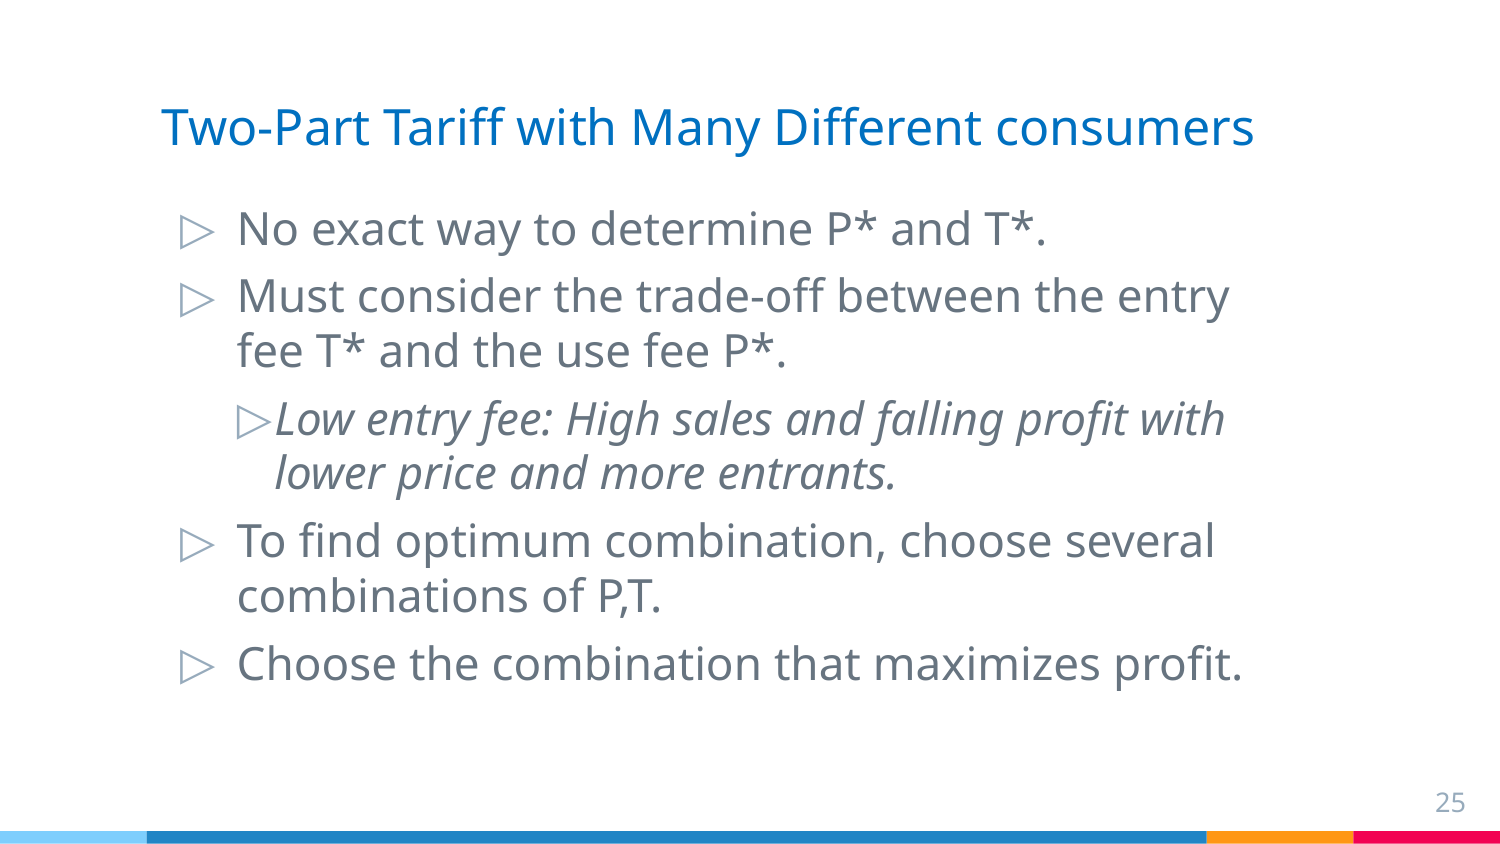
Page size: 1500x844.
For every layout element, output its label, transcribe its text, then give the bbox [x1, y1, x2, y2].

list No exact way to determine P* and T*. Must consider the trade-off between the entry fee T* and the use fee P*. Low entry fee: High sales and falling profit with lower price and more entrants. To find optimum combination, choose several combinations of P,T. Choose the combination that maximizes profit. [146, 184, 1307, 705]
title Two-Part Tariff with Many Different consumers [146, 64, 1358, 171]
slide_number 25 [1391, 770, 1482, 822]
